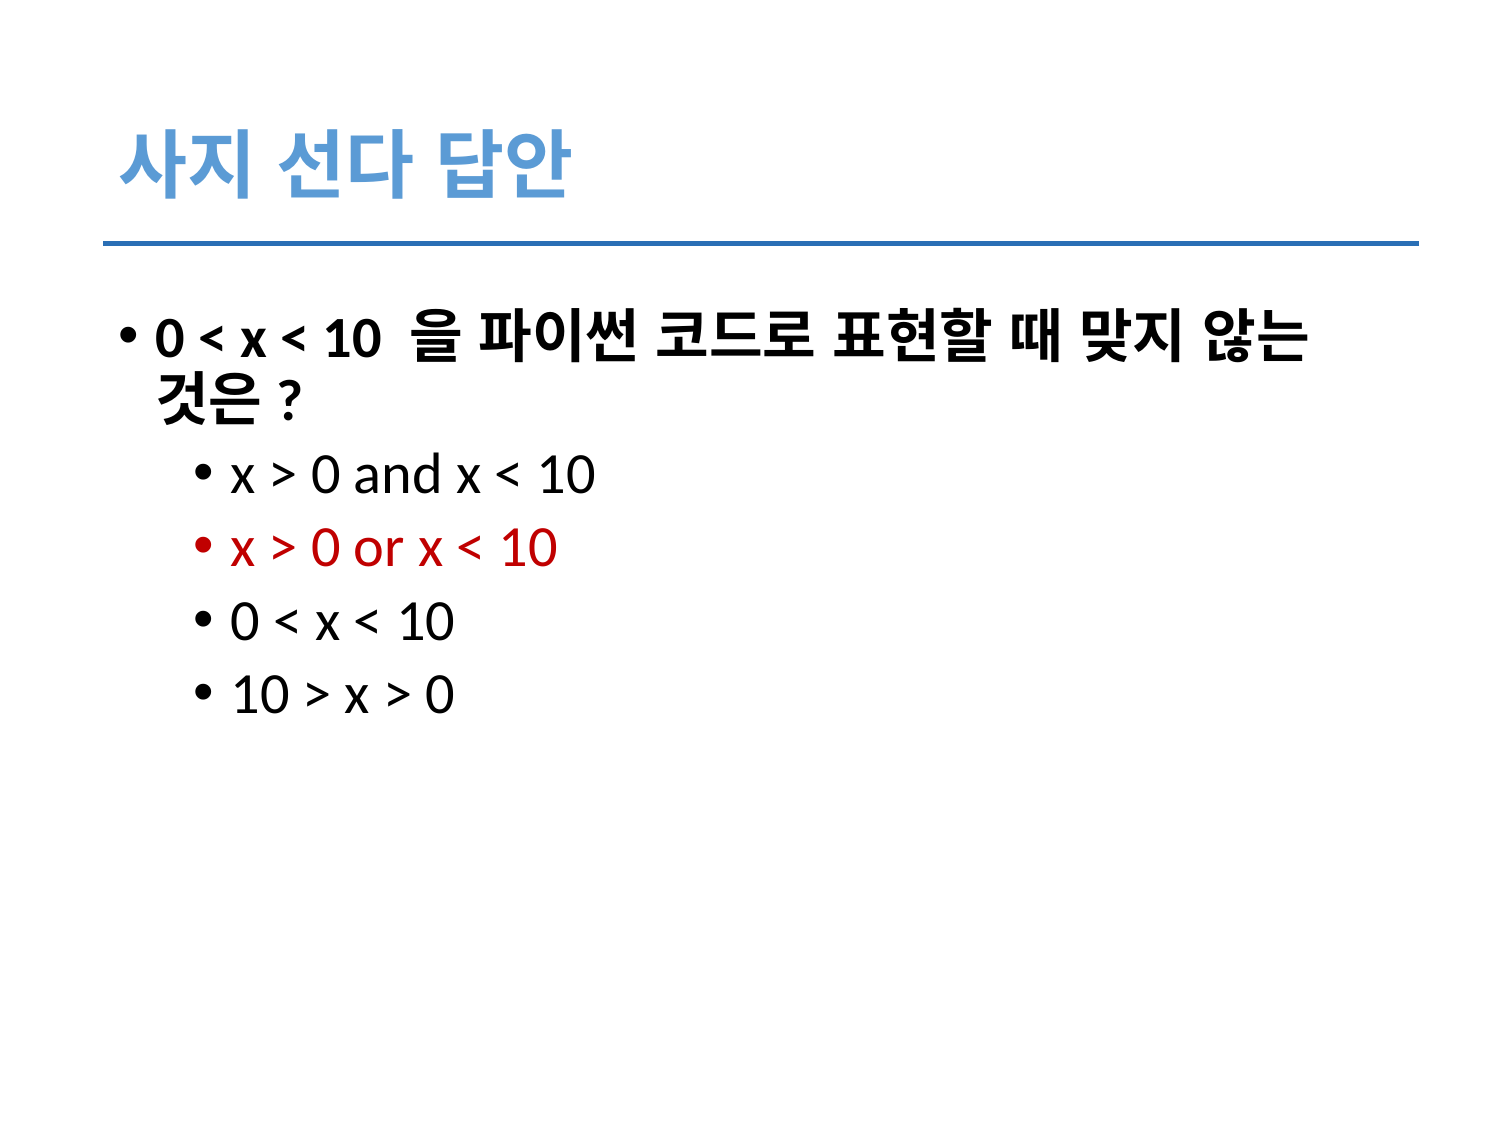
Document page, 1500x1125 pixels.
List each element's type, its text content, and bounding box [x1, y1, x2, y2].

title 사지 선다 답안 [103, 59, 1397, 278]
list 0 < x < 10 을 파이썬 코드로 표현할 때 맞지 않는 것은? x > 0 and x < 10 x > 0 or x < 10 0 < x < 10 10 > x > 0 [103, 299, 1397, 1014]
